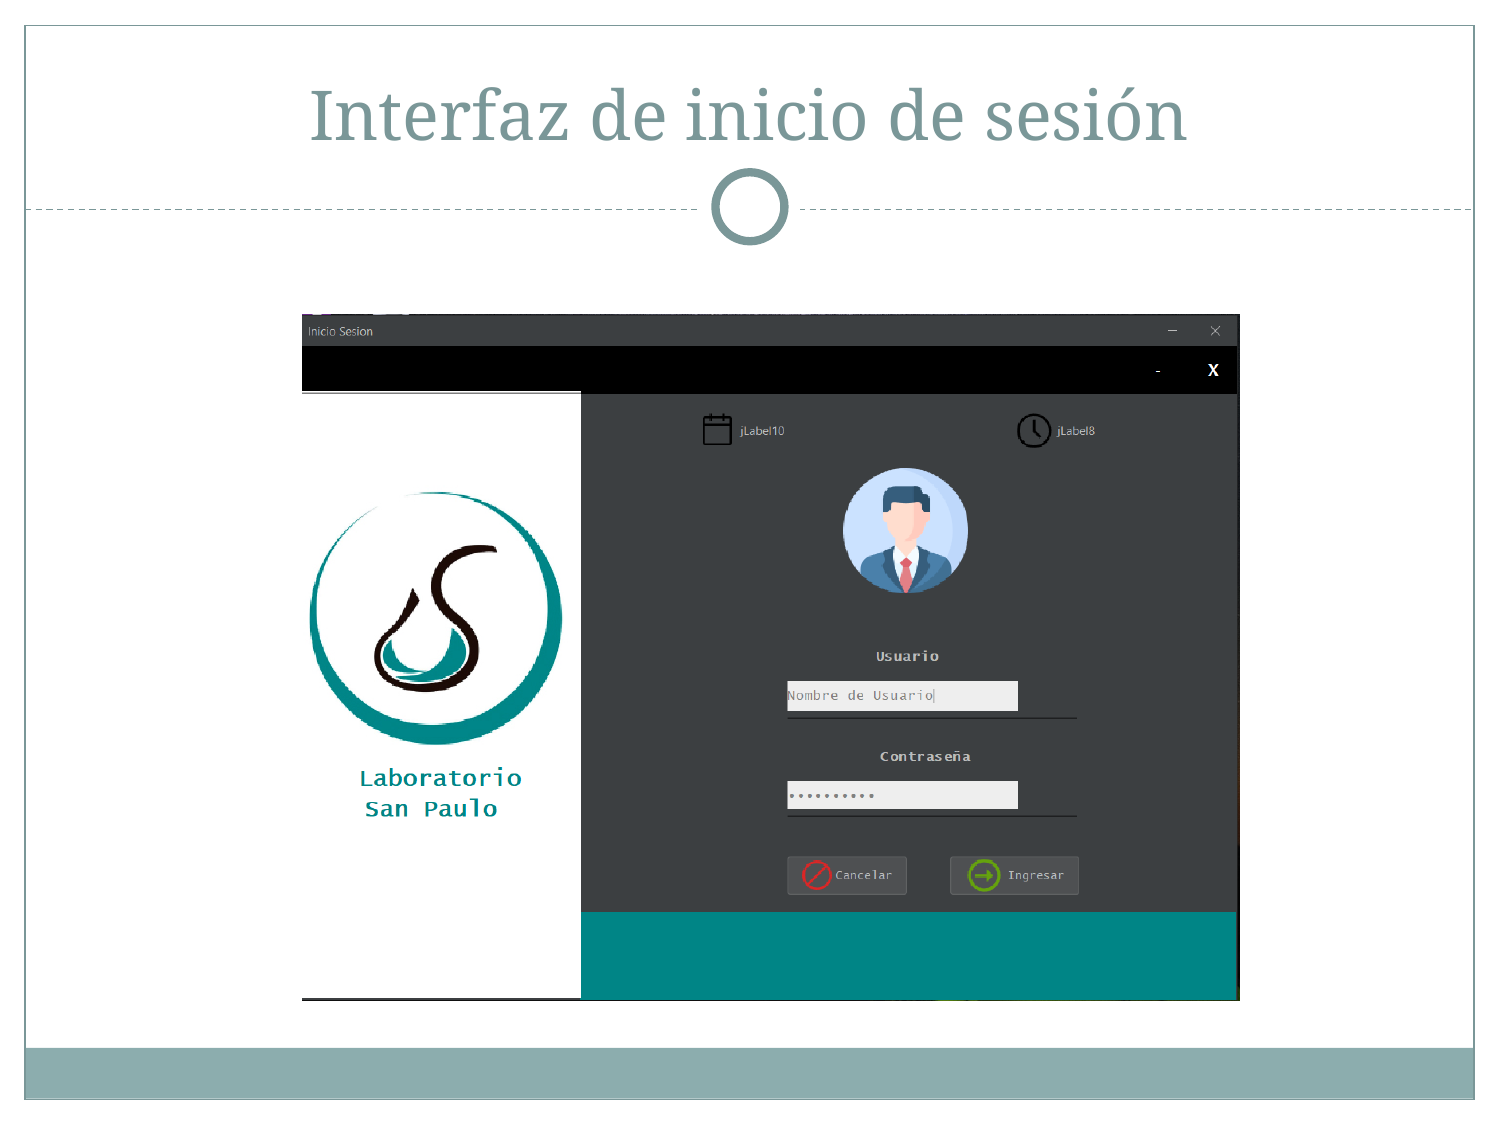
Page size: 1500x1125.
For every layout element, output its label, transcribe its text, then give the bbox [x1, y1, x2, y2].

picture [301, 314, 1241, 1001]
title Interfaz de inicio de sesión [49, 37, 1450, 162]
